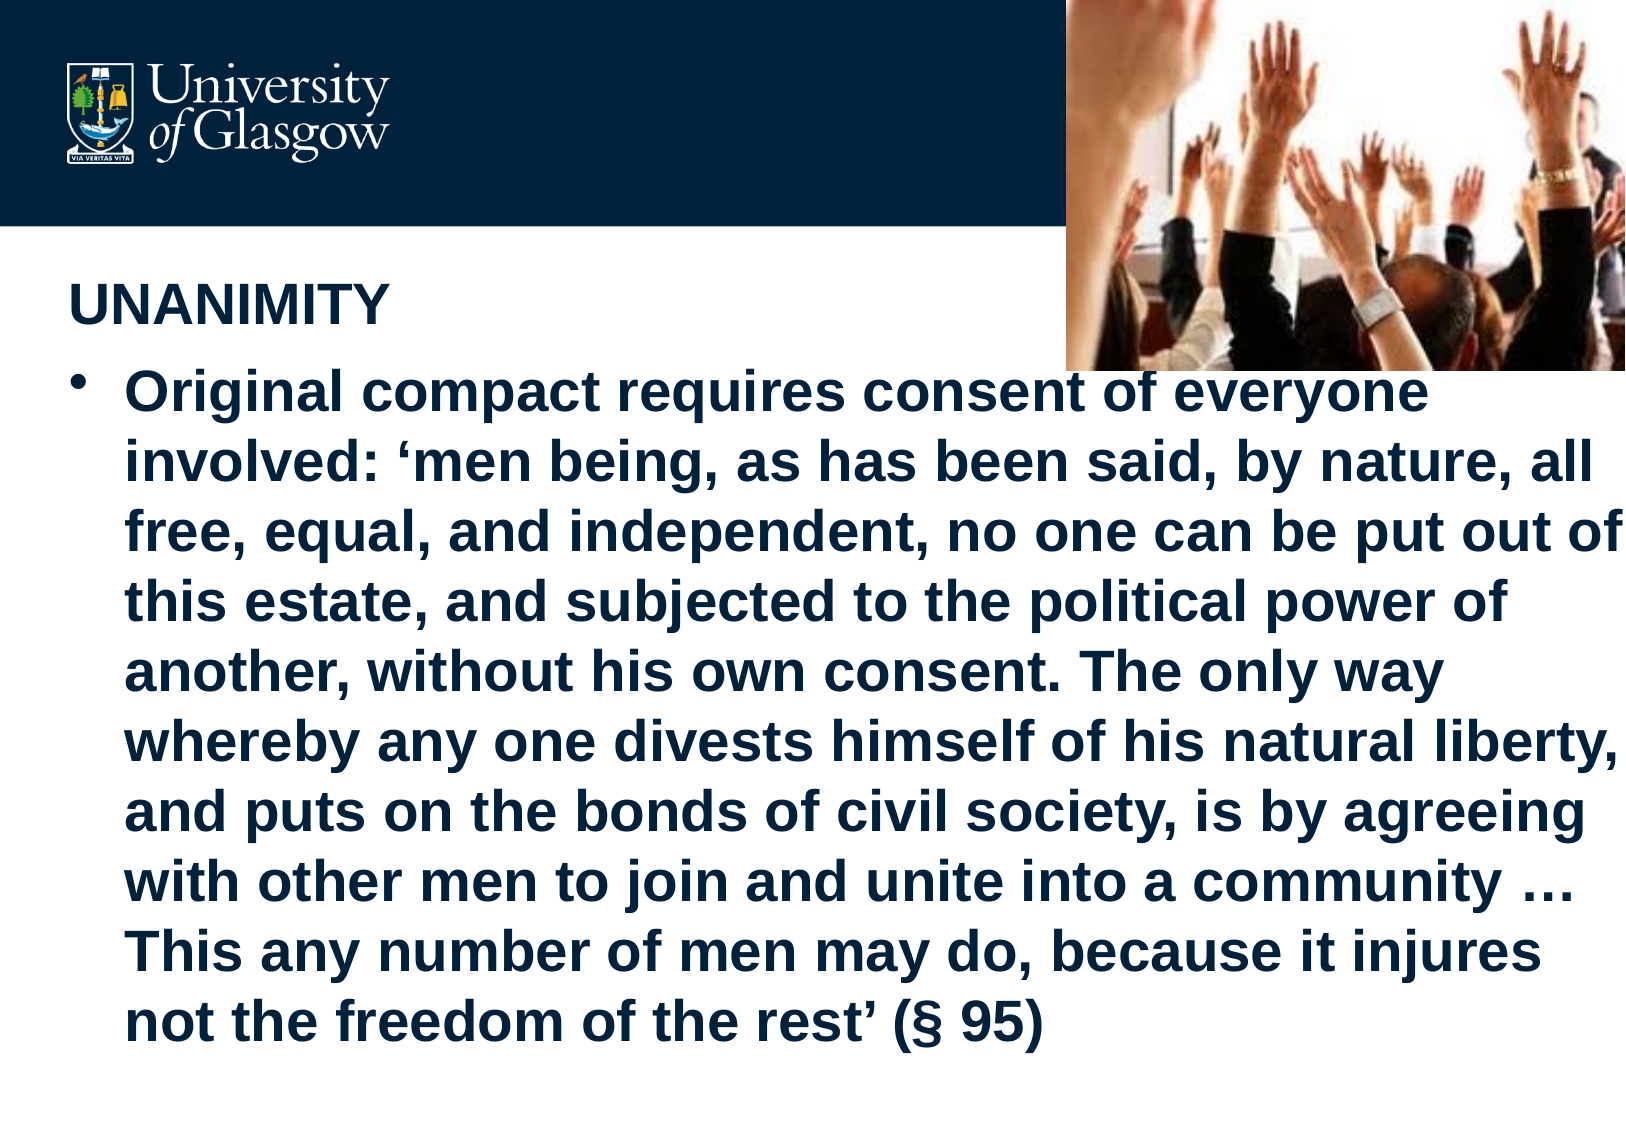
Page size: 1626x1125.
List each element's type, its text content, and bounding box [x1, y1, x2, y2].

picture [1066, 0, 1625, 371]
picture [67, 61, 391, 164]
list UNANIMITY Original compact requires consent of everyone involved: ‘men being, as has been said, by nature, all free, equal, and independent, no one can be put out of this estate, and subjected to the political power of another, without his own consent. The only way whereby any one divests himself of his natural liberty, and puts on the bonds of civil society, is by agreeing with other men to join and unite into a community … This any number of men may do, because it injures not the freedom of the rest’ (§ 95) [68, 265, 1625, 1058]
